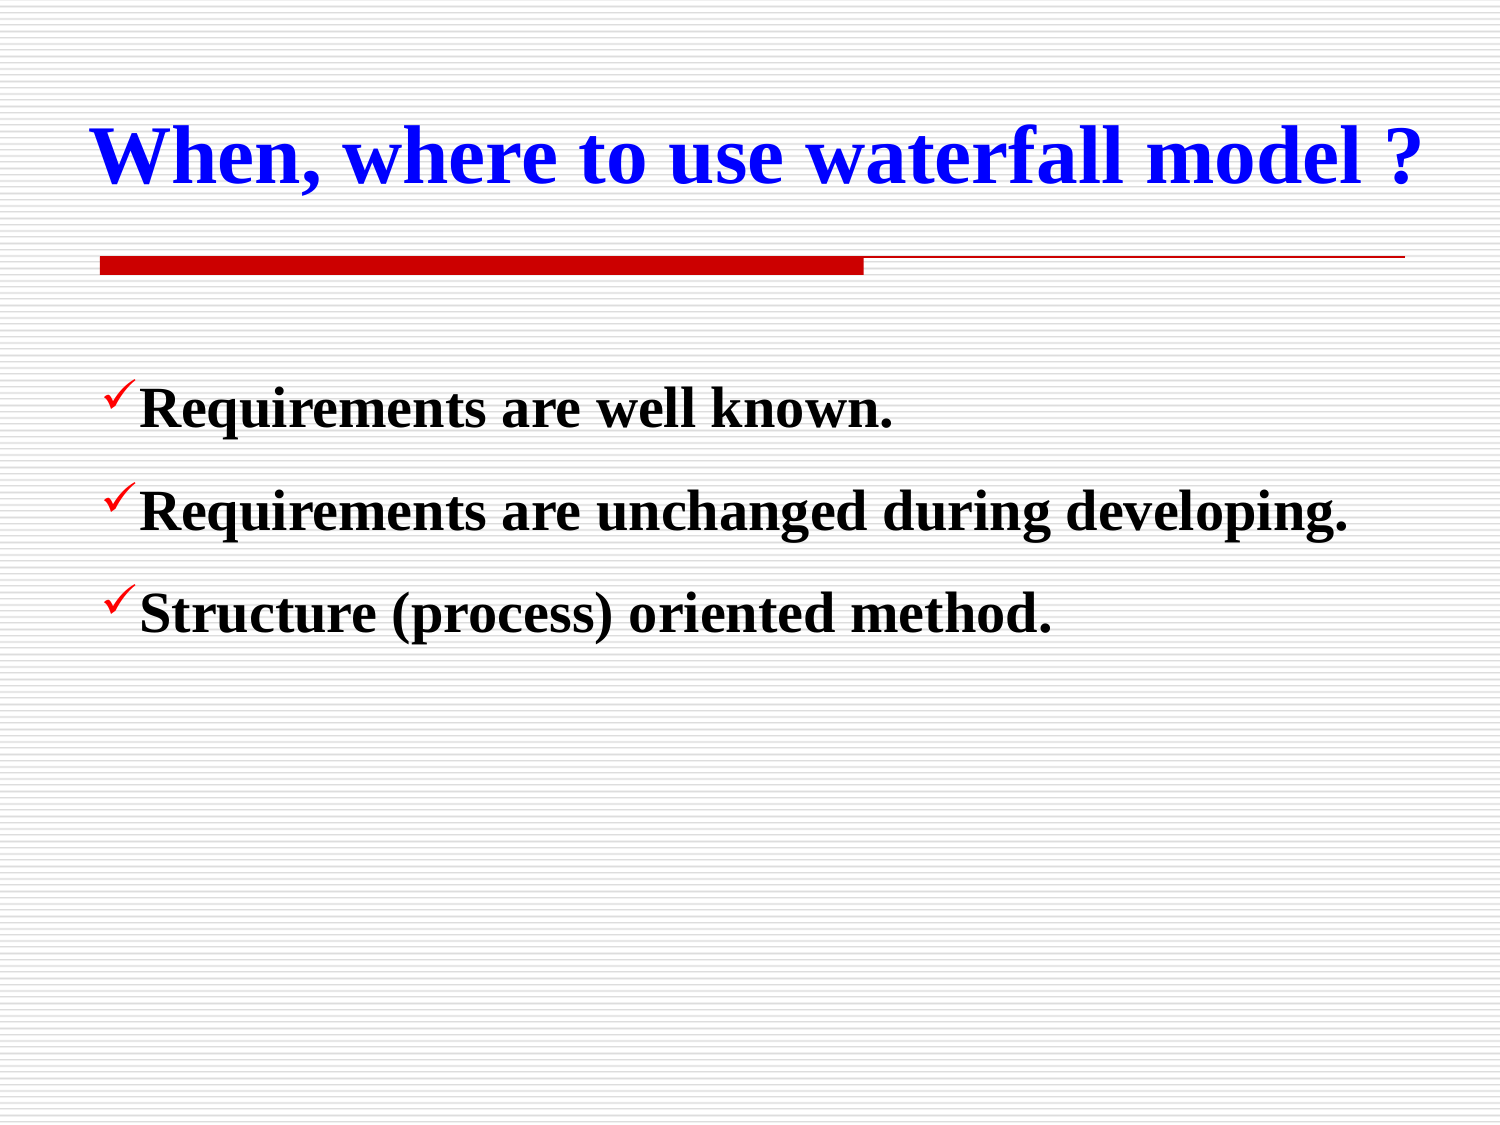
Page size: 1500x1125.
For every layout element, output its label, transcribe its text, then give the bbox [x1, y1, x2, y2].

text_box Requirements are well known. Requirements are unchanged during developing. Structure (process) oriented method. [85, 341, 1452, 652]
text_box When, where to use waterfall model ? [48, 104, 1467, 210]
picture [0, 0, 1500, 1125]
